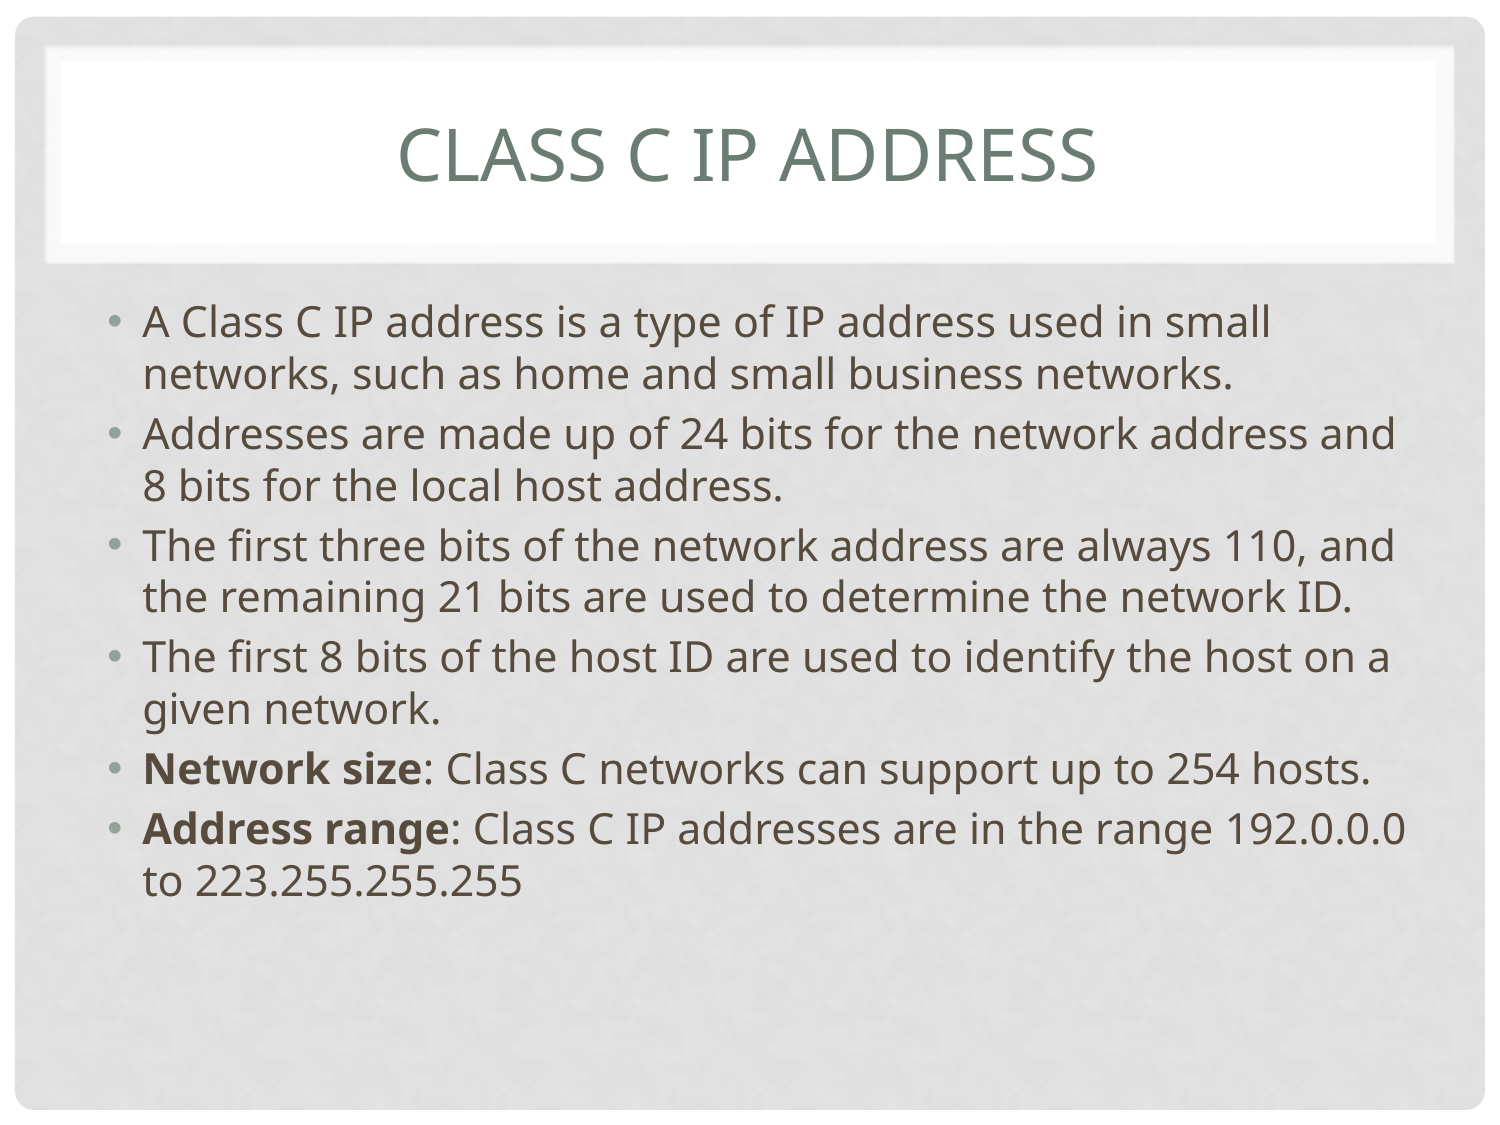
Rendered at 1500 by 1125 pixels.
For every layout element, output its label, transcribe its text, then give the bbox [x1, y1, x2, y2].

list A Class C IP address is a type of IP address used in small networks, such as home and small business networks. Addresses are made up of 24 bits for the network address and 8 bits for the local host address. The first three bits of the network address are always 110, and the remaining 21 bits are used to determine the network ID. The first 8 bits of the host ID are used to identify the host on a given network. Network size: Class C networks can support up to 254 hosts. Address range: Class C IP addresses are in the range 192.0.0.0 to 223.255.255.255 [75, 287, 1425, 1005]
title Class C IP Address [69, 66, 1425, 238]
